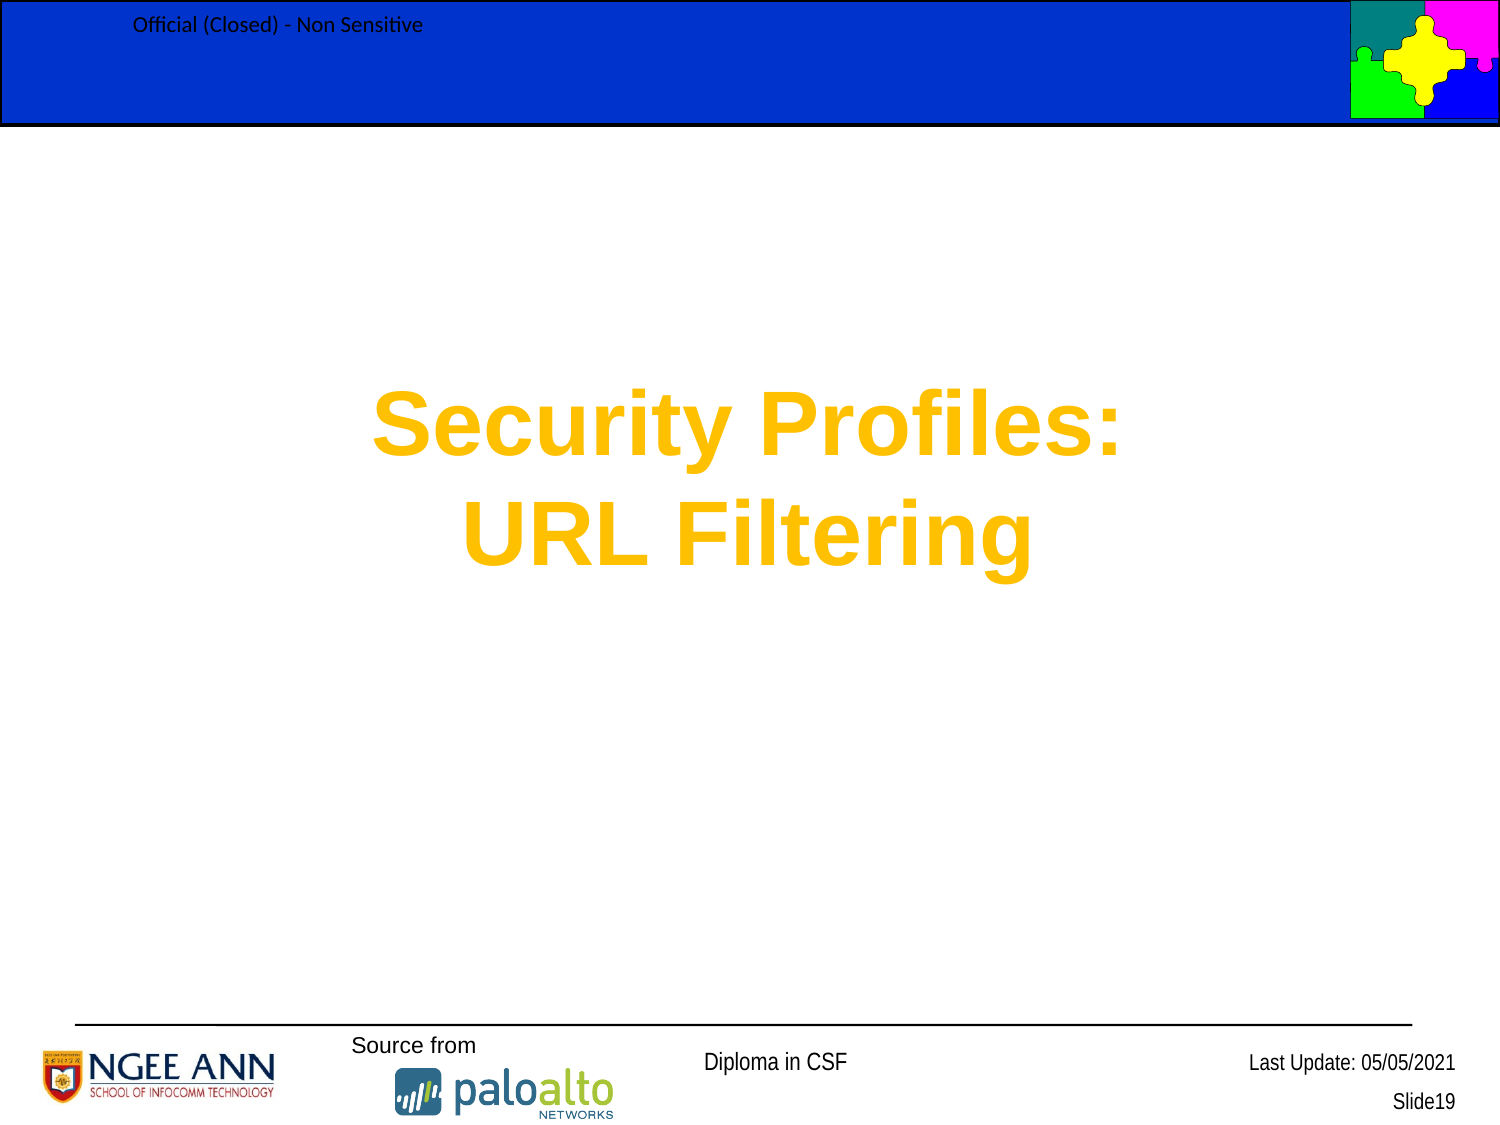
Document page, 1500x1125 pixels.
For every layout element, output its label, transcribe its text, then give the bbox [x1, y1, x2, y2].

text_box Security Profiles: URL Filtering [123, 326, 1374, 622]
picture [395, 1068, 613, 1119]
picture [17, 1028, 299, 1125]
